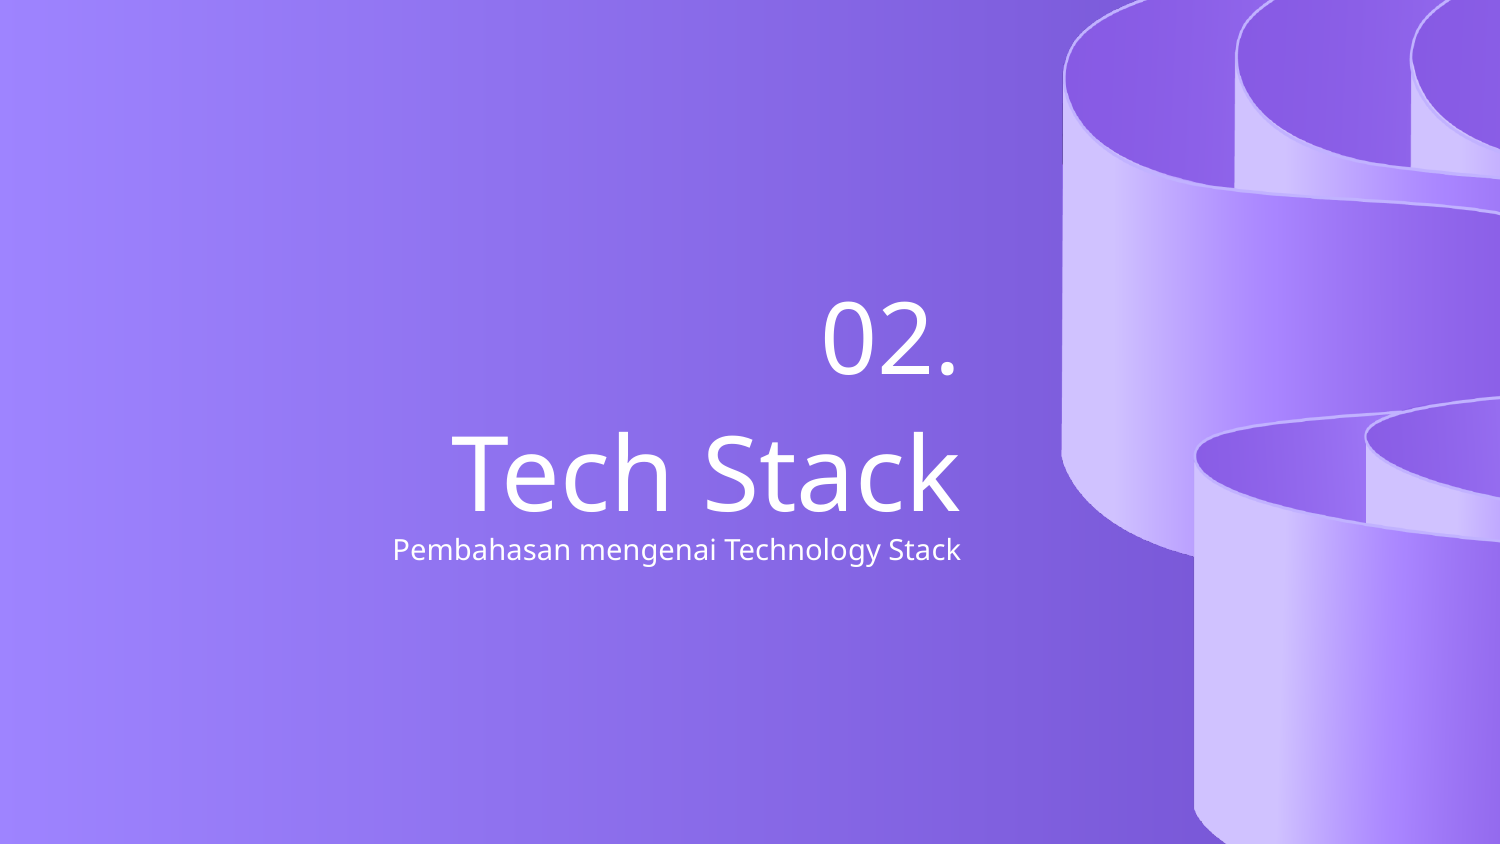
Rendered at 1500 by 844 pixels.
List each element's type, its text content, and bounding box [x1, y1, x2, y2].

picture [1061, 0, 1500, 844]
subtitle Pembahasan mengenai Technology Stack [78, 516, 977, 585]
title 02. [78, 259, 977, 398]
title Tech Stack [78, 398, 977, 516]
